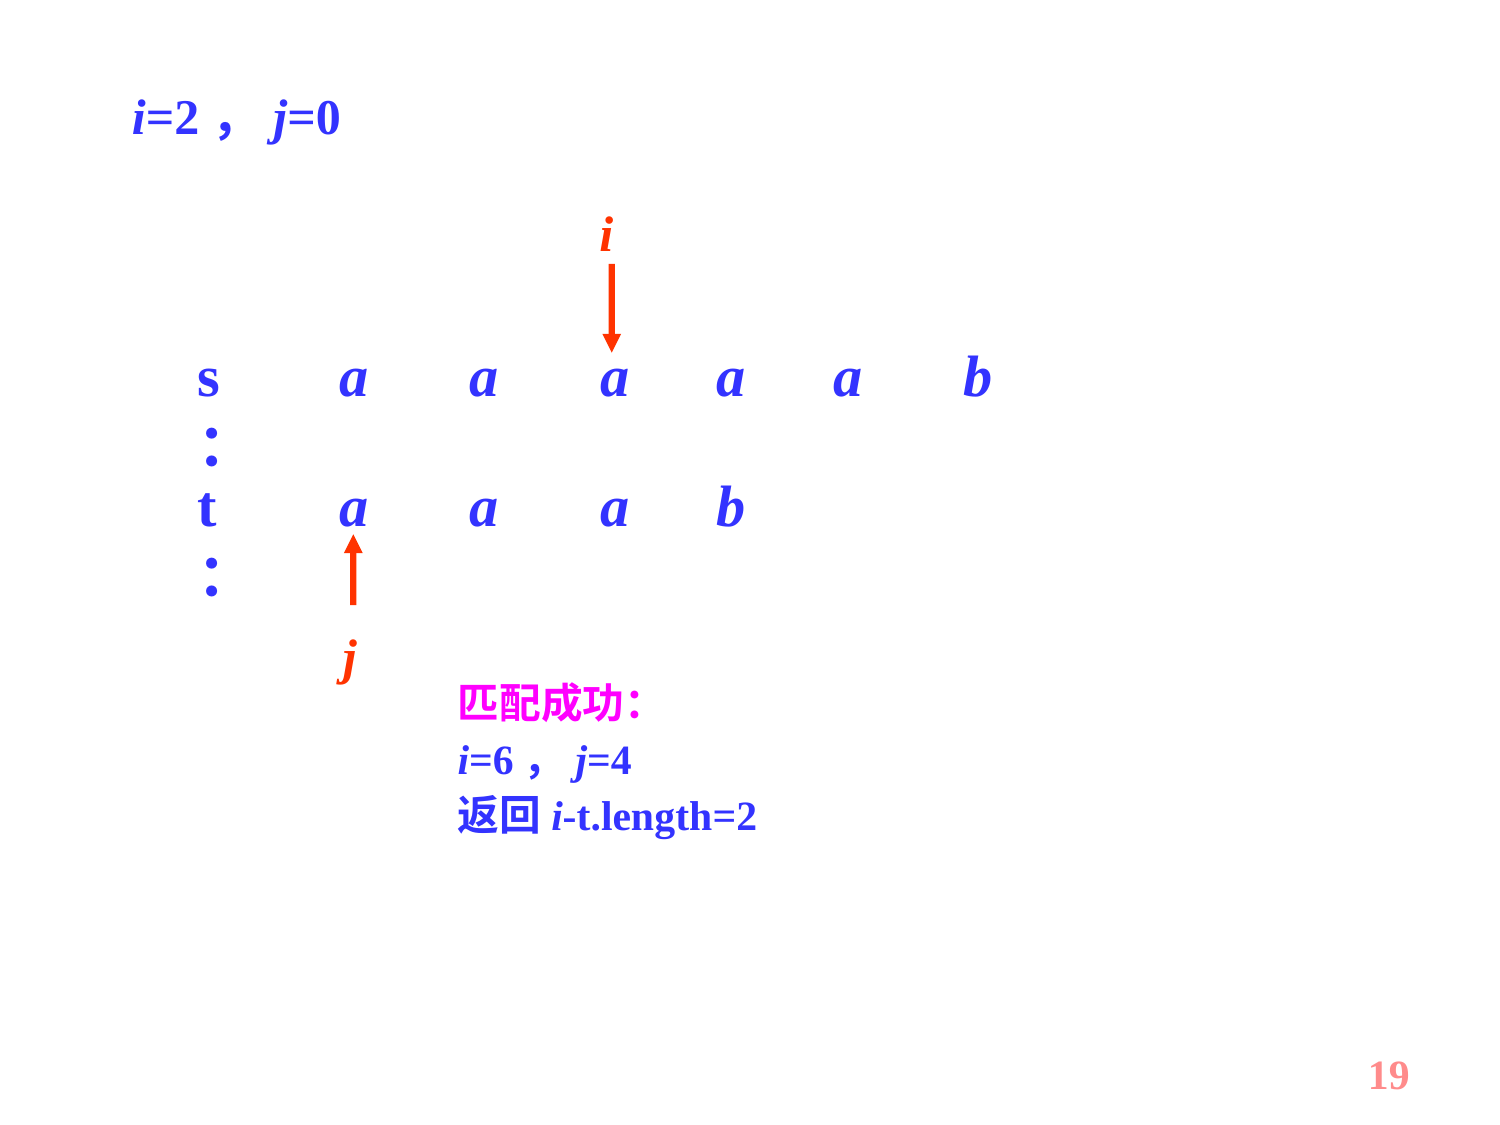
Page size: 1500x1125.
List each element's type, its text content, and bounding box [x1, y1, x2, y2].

text_box i=2，j=0 [117, 93, 468, 151]
text_box t： [182, 460, 254, 616]
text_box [327, 194, 661, 693]
text_box a a a a a b [665, 330, 1140, 416]
text_box s： [183, 330, 254, 460]
text_box 匹配成功： i=6，j=4 返回i-t.length=2 [442, 683, 1046, 845]
slide_number 19 [1074, 1042, 1425, 1103]
text_box a a a b [665, 460, 845, 546]
